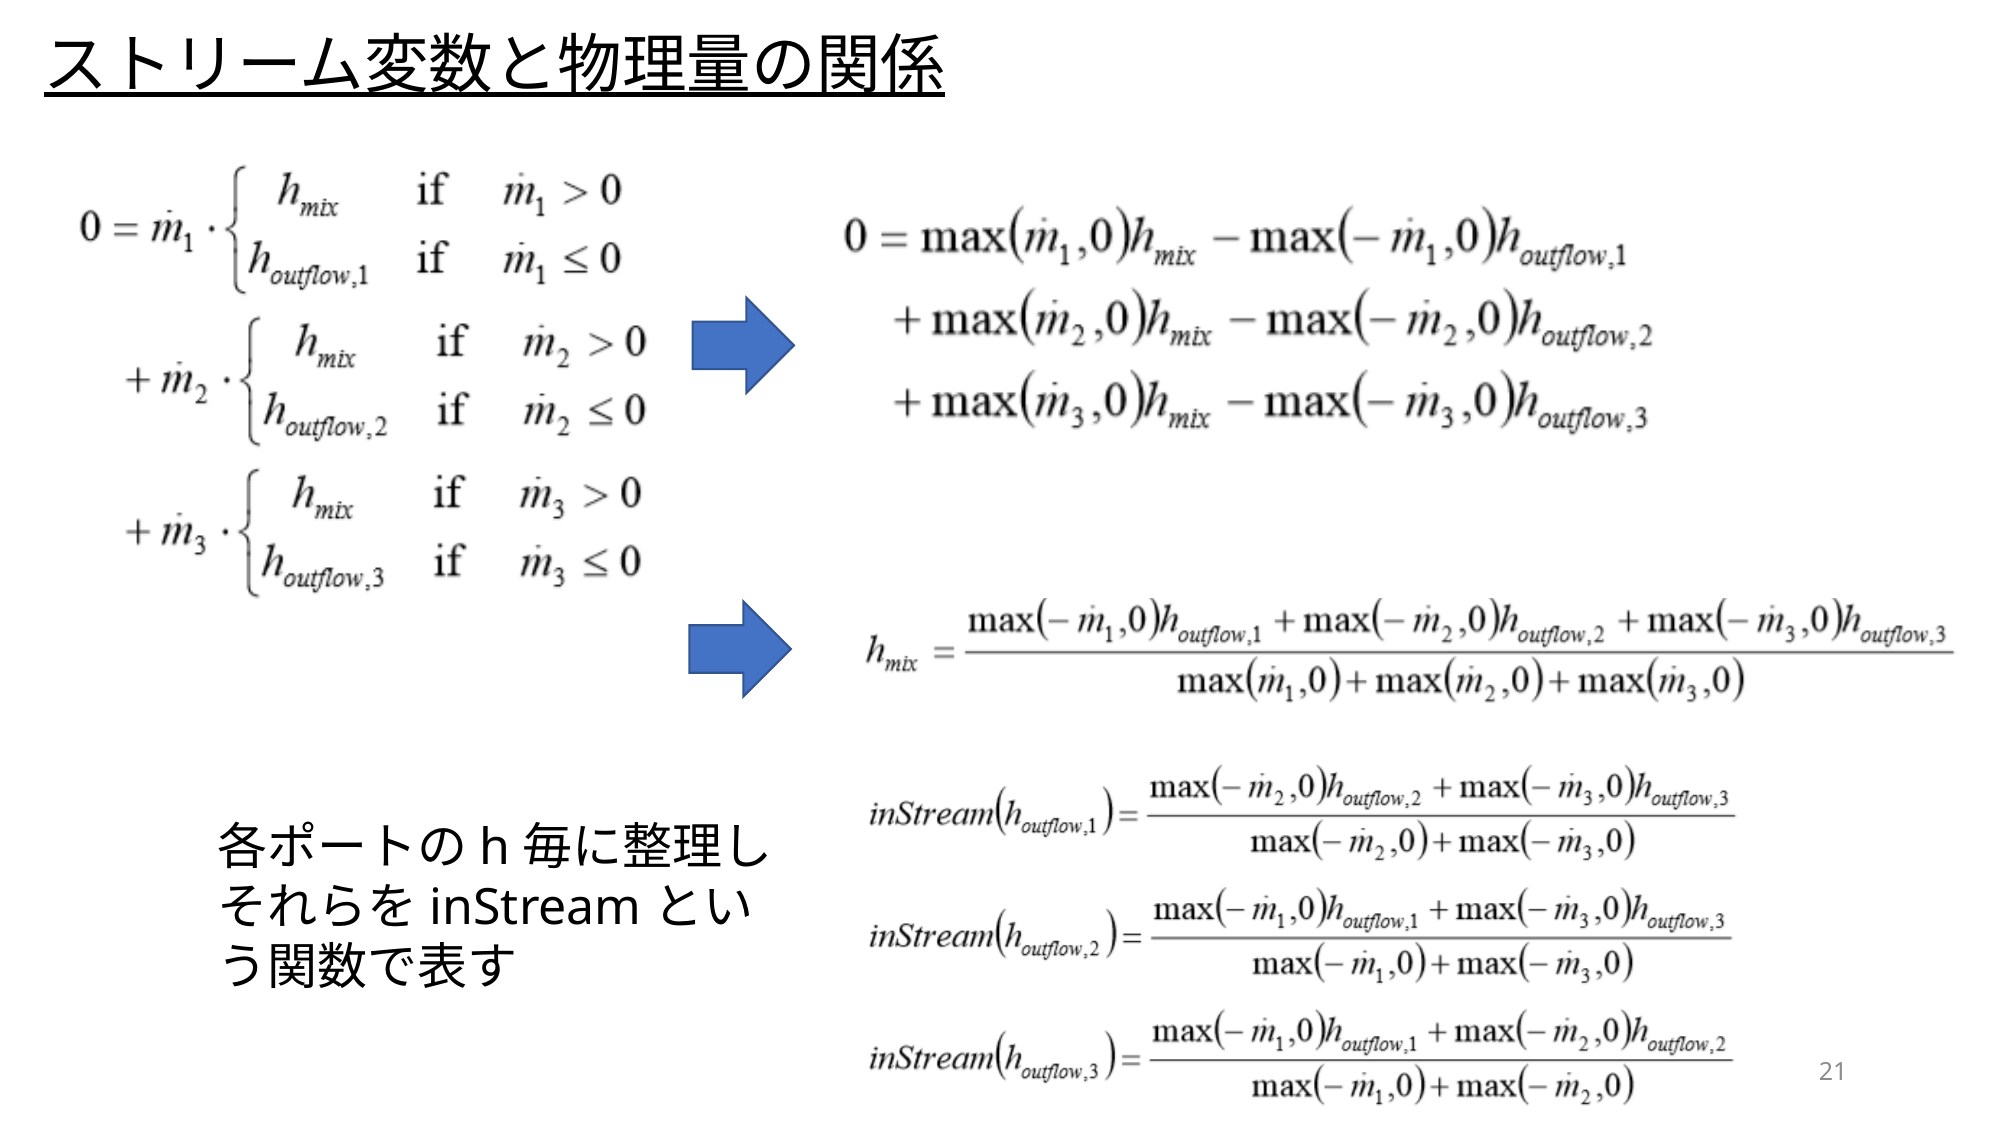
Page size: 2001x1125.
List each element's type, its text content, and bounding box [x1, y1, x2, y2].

slide_number 21 [1761, 1042, 1863, 1103]
text_box 各ポートのh毎に整理し それらをinStreamという関数で表す [202, 807, 815, 1002]
picture [842, 598, 2000, 710]
text_box ストリーム変数と物理量の関係 [35, 14, 954, 109]
picture [73, 152, 656, 626]
text_box [691, 295, 796, 396]
picture [814, 193, 1725, 452]
text_box [688, 598, 793, 700]
picture [842, 759, 1761, 1113]
